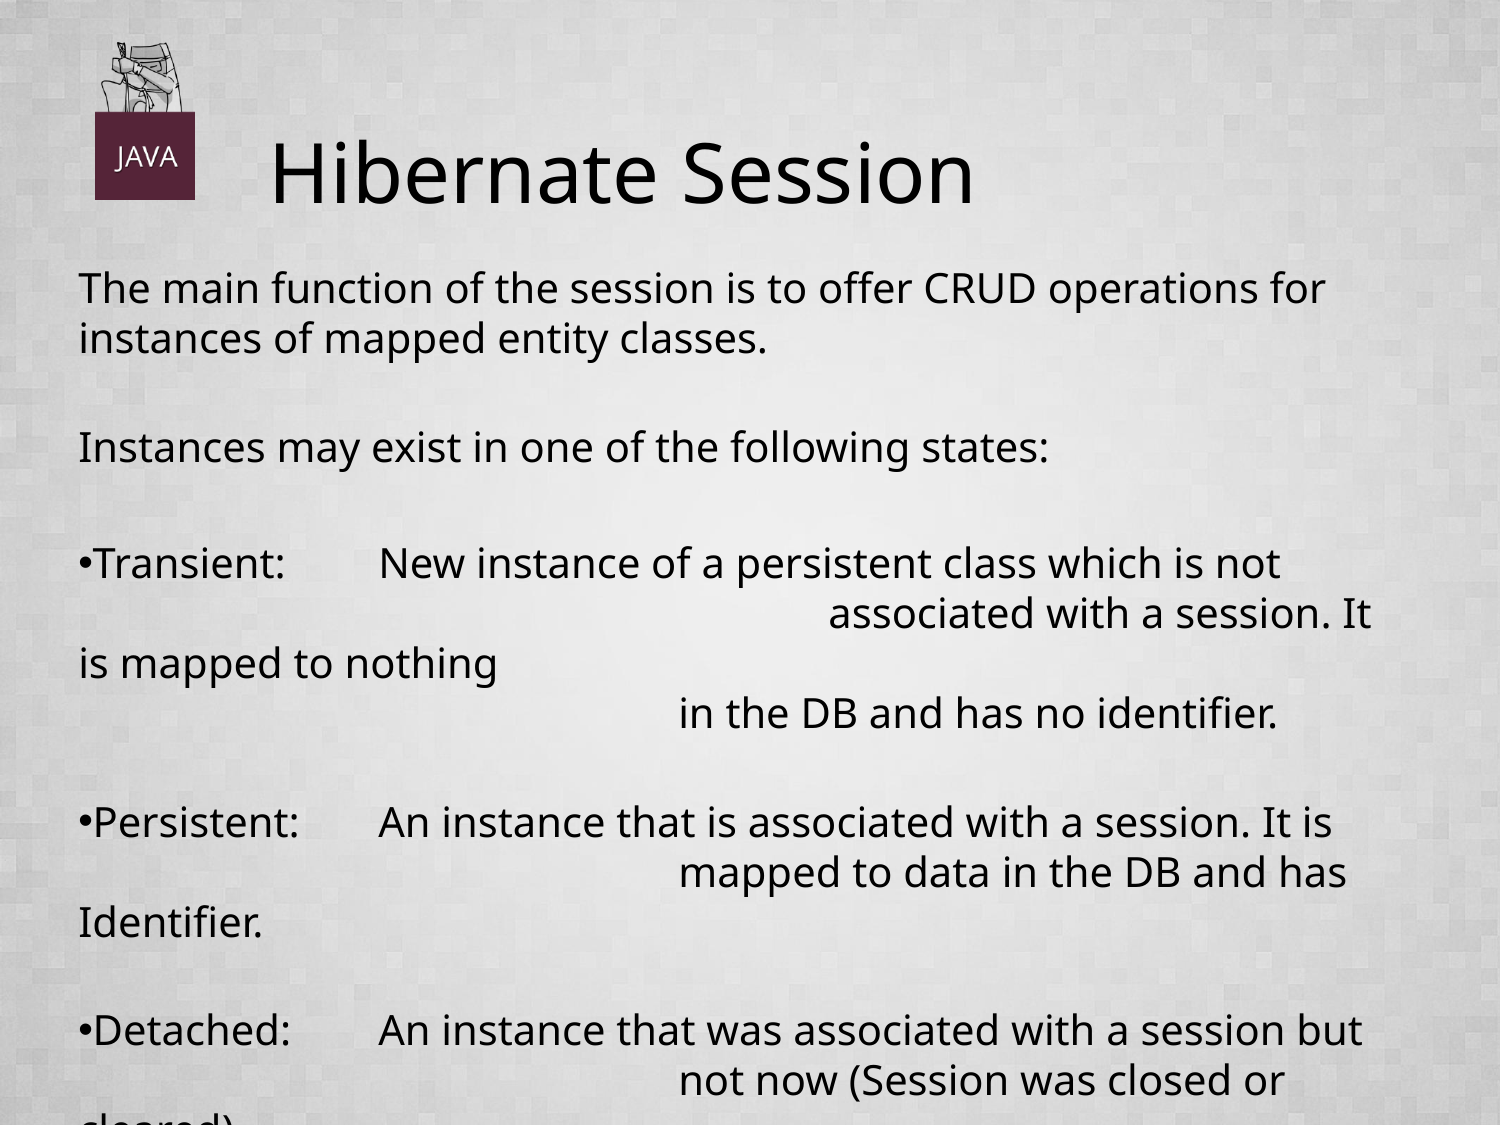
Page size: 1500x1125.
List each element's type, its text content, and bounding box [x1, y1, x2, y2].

text_box The main function of the session is to offer CRUD operations for instances of mapped entity classes. Instances may exist in one of the following states: Transient: New instance of a persistent class which is not associated with a session. It is mapped to nothing in the DB and has no identifier. Persistent: An instance that is associated with a session. It is mapped to data in the DB and has Identifier. Detached: An instance that was associated with a session but not now (Session was closed or cleared). [63, 196, 1398, 622]
title Hibernate Session [253, 75, 1500, 265]
picture [0, 0, 1500, 1125]
